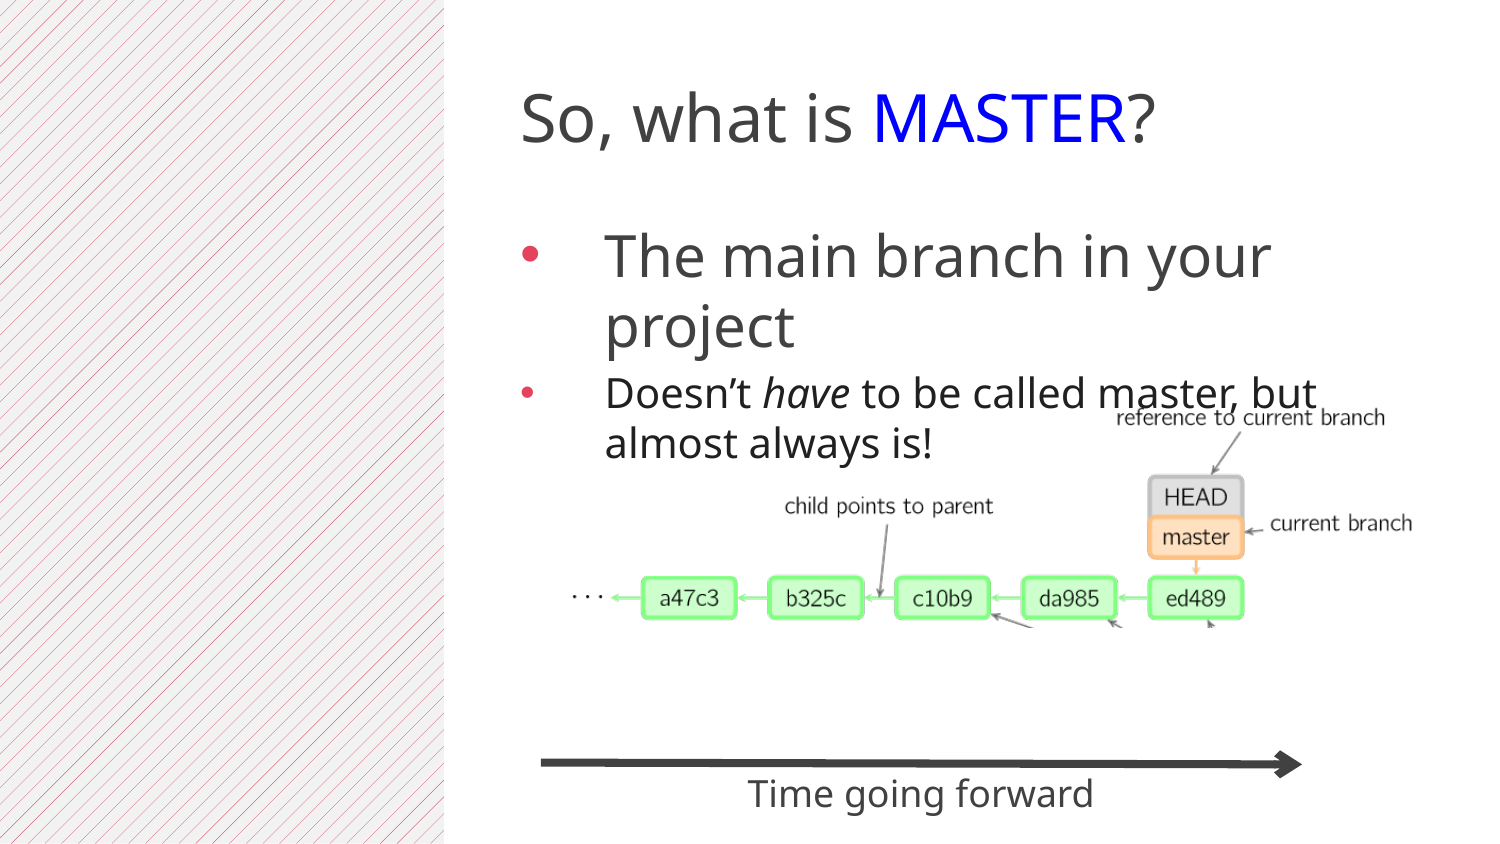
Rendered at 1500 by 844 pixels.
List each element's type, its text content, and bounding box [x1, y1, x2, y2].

list The main branch in your project Doesn’t have to be called master, but almost always is! [505, 211, 1432, 361]
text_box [467, 361, 1432, 824]
list So, what is MASTER? [505, 68, 1432, 175]
